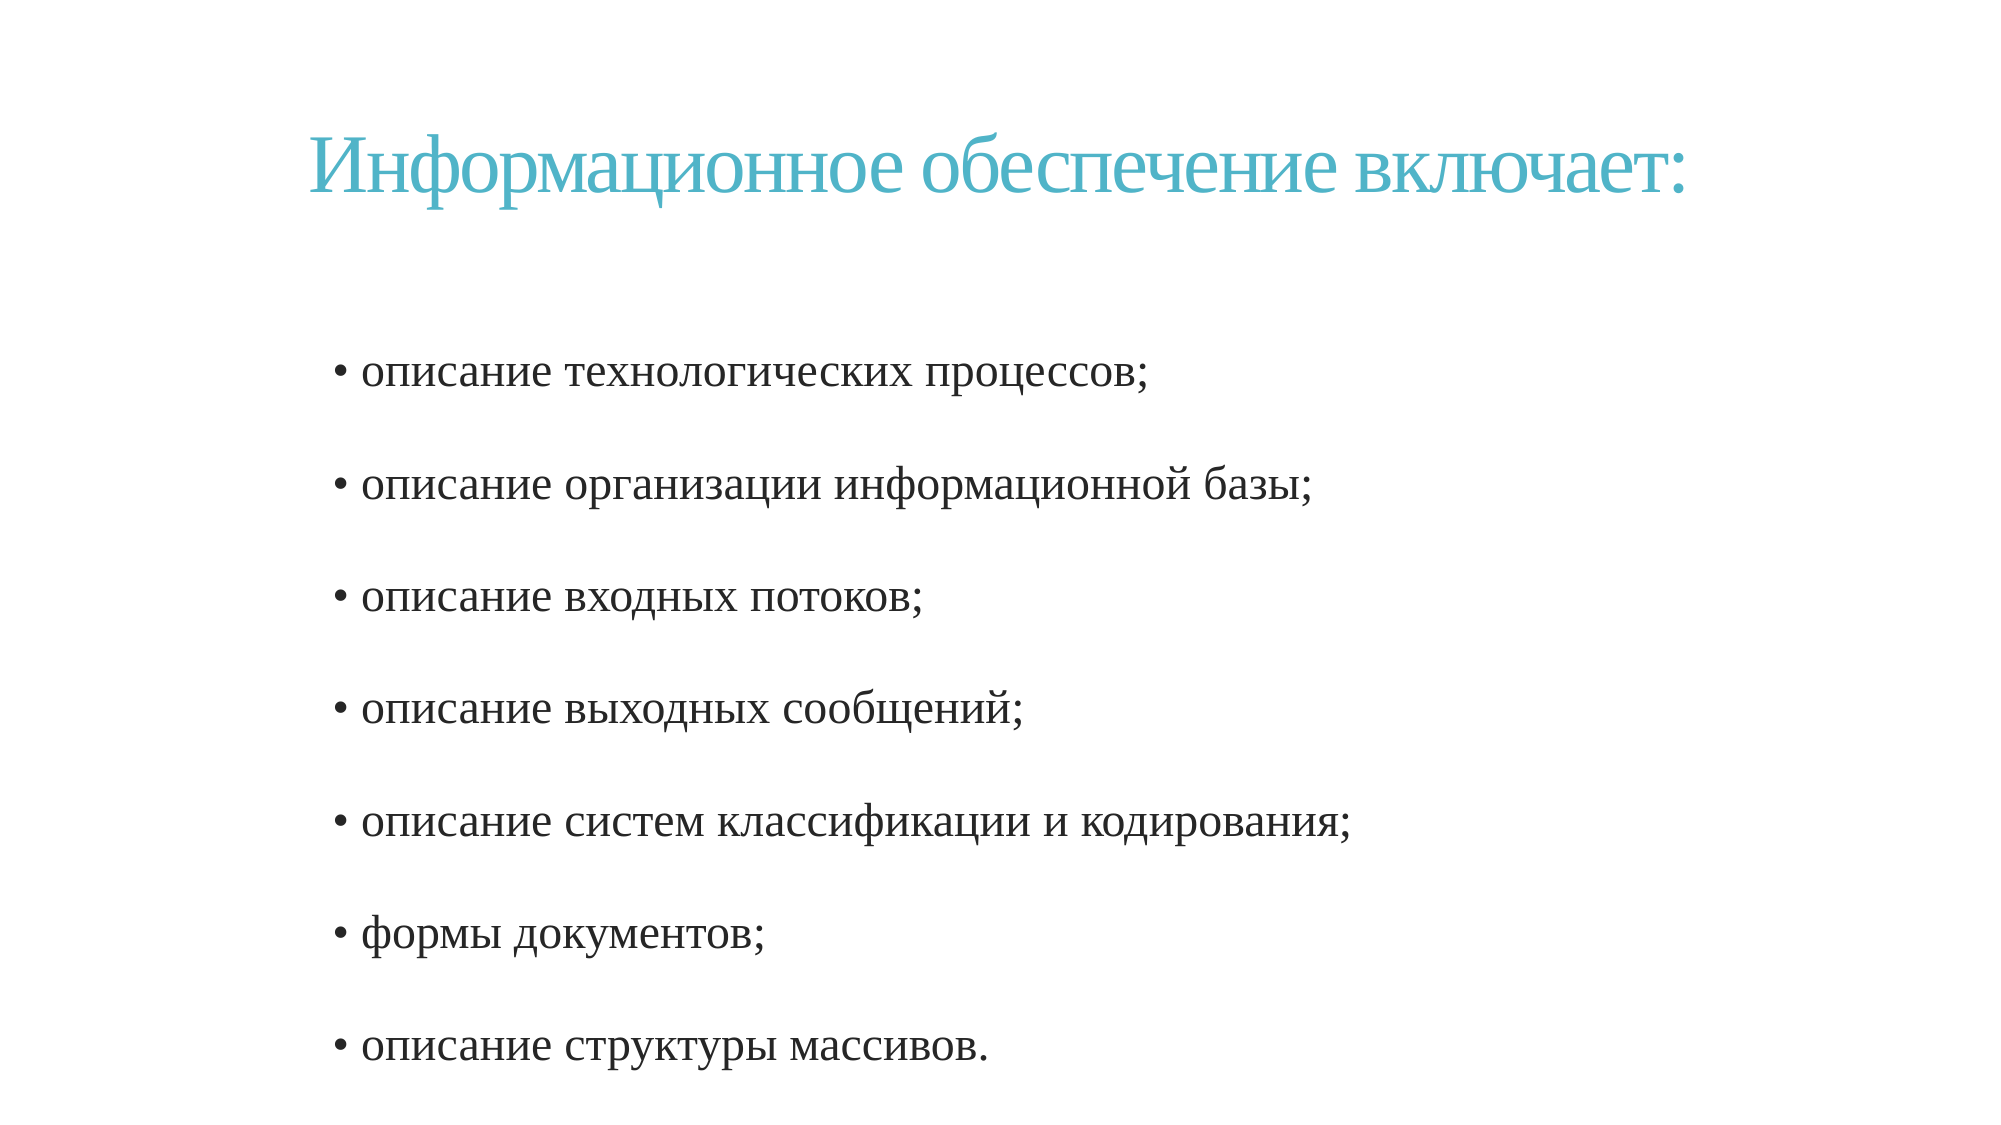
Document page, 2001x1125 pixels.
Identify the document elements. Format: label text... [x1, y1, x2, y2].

title Информационное обеспечение включает: [116, 30, 1884, 303]
list • описание технологических процессов; • описание организации информационной базы; • описание входных потоков; • описание выходных сообщений; • описание систем классификации и кодирования; • формы документов; • описание структуры массивов. [303, 302, 1699, 1083]
